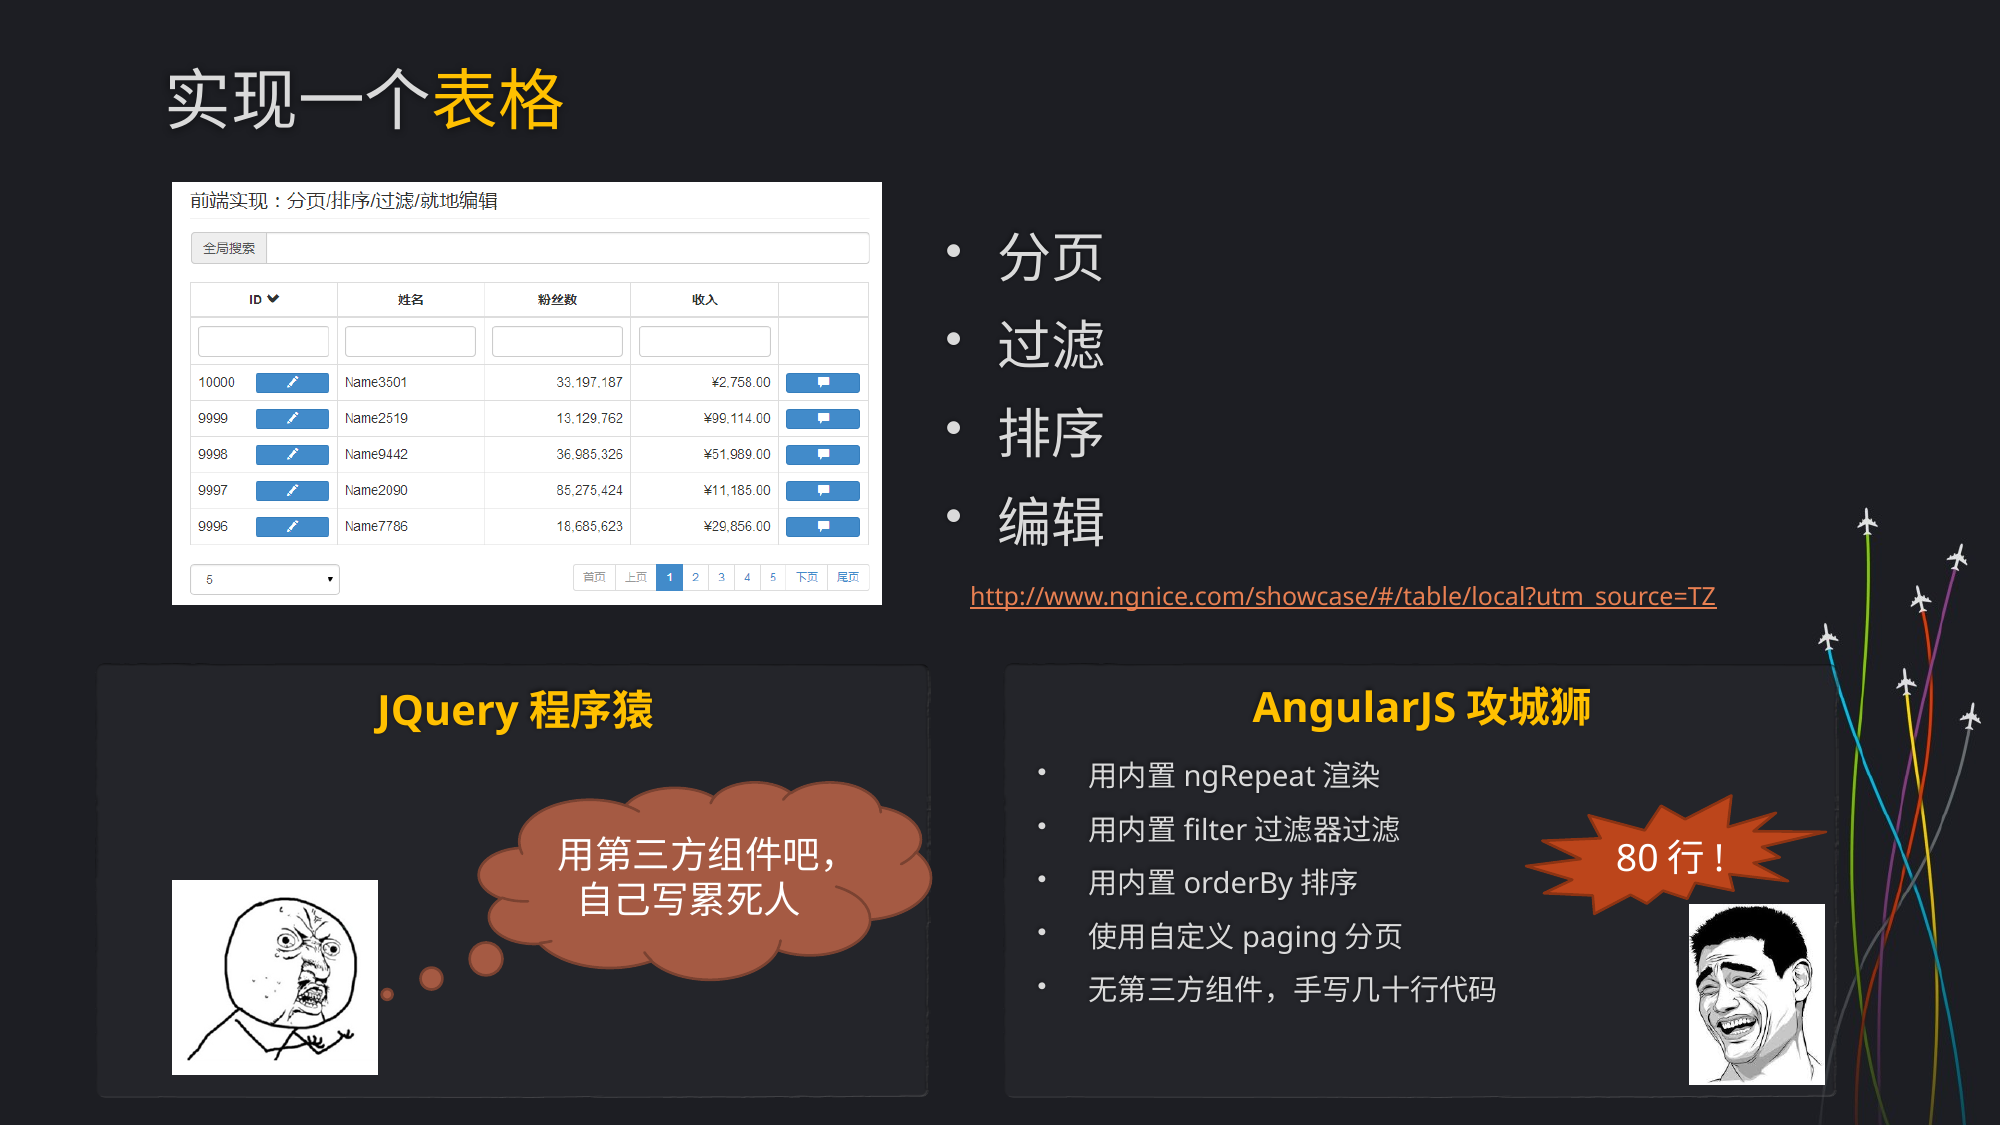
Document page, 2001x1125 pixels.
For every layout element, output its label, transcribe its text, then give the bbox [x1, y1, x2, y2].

text_box http://www.ngnice.com/showcase/#/table/local?utm_source=TZ [955, 594, 1733, 622]
picture [172, 181, 883, 605]
picture [1003, 470, 2000, 1125]
list 分页 过滤 排序 编辑 [926, 215, 1758, 592]
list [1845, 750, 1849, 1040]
title 实现一个表格 [149, 18, 1849, 178]
picture [94, 663, 931, 1098]
